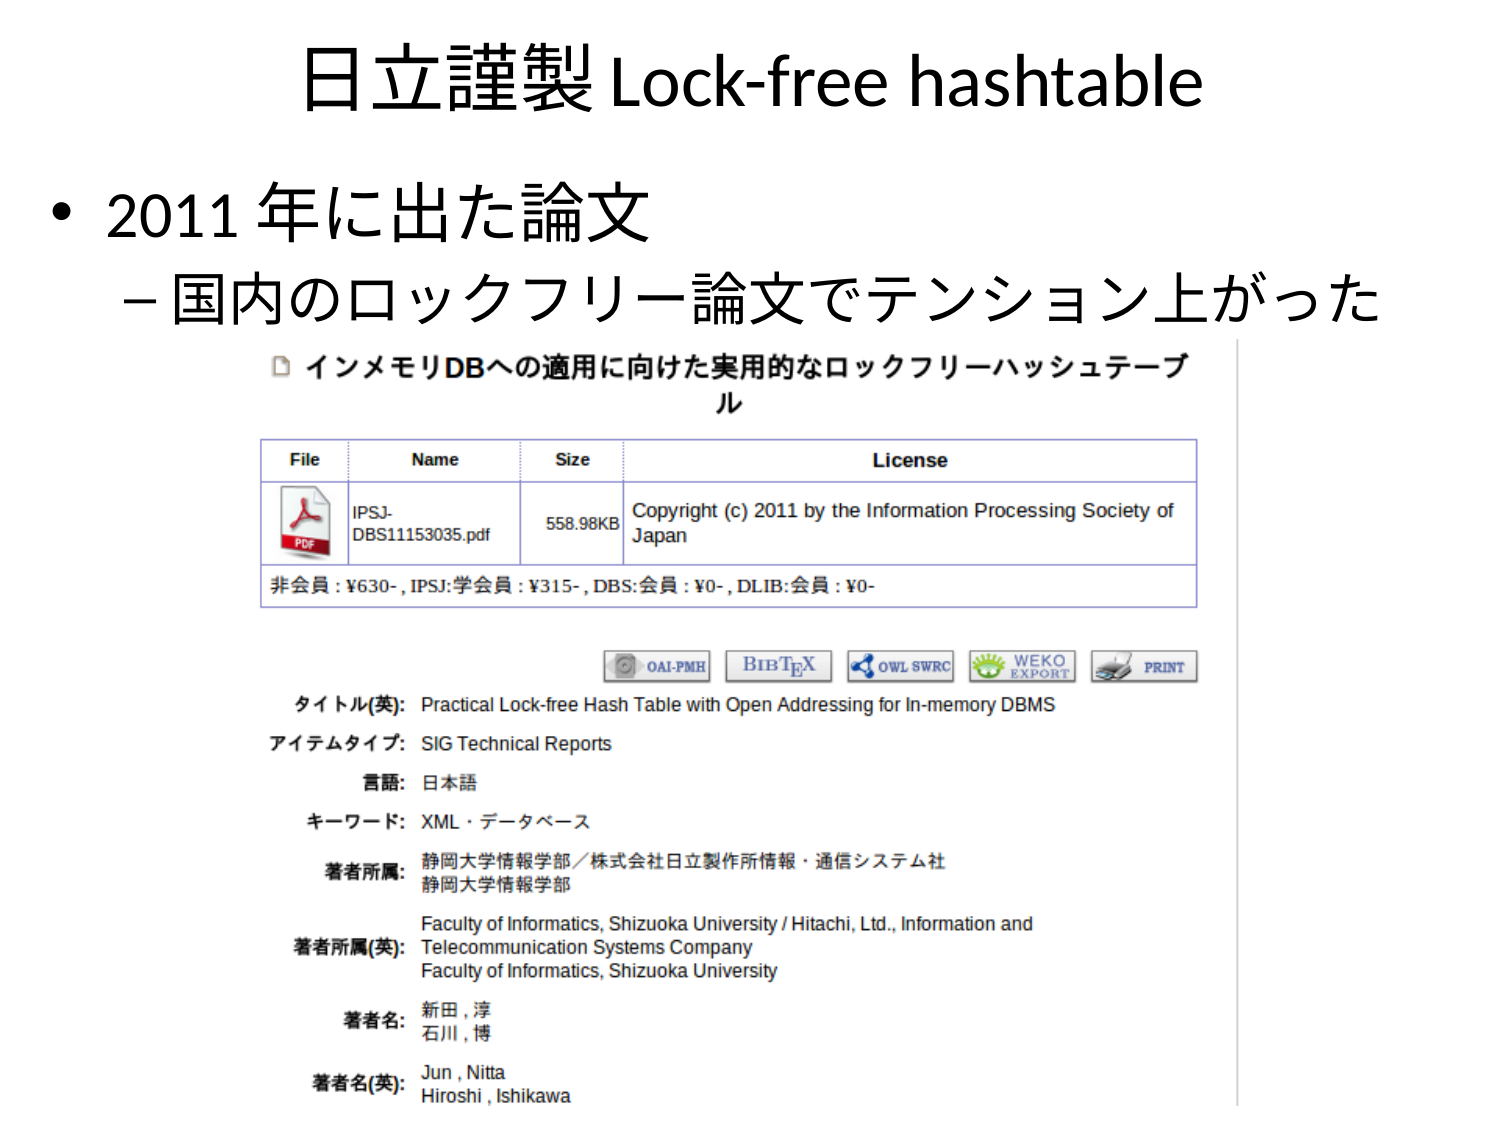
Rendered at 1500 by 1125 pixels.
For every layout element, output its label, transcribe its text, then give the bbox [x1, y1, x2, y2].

picture [236, 339, 1255, 1106]
list 2011年に出た論文 国内のロックフリー論文でテンション上がった [35, 164, 1465, 340]
title 日立謹製Lock-free hashtable [75, 23, 1425, 129]
